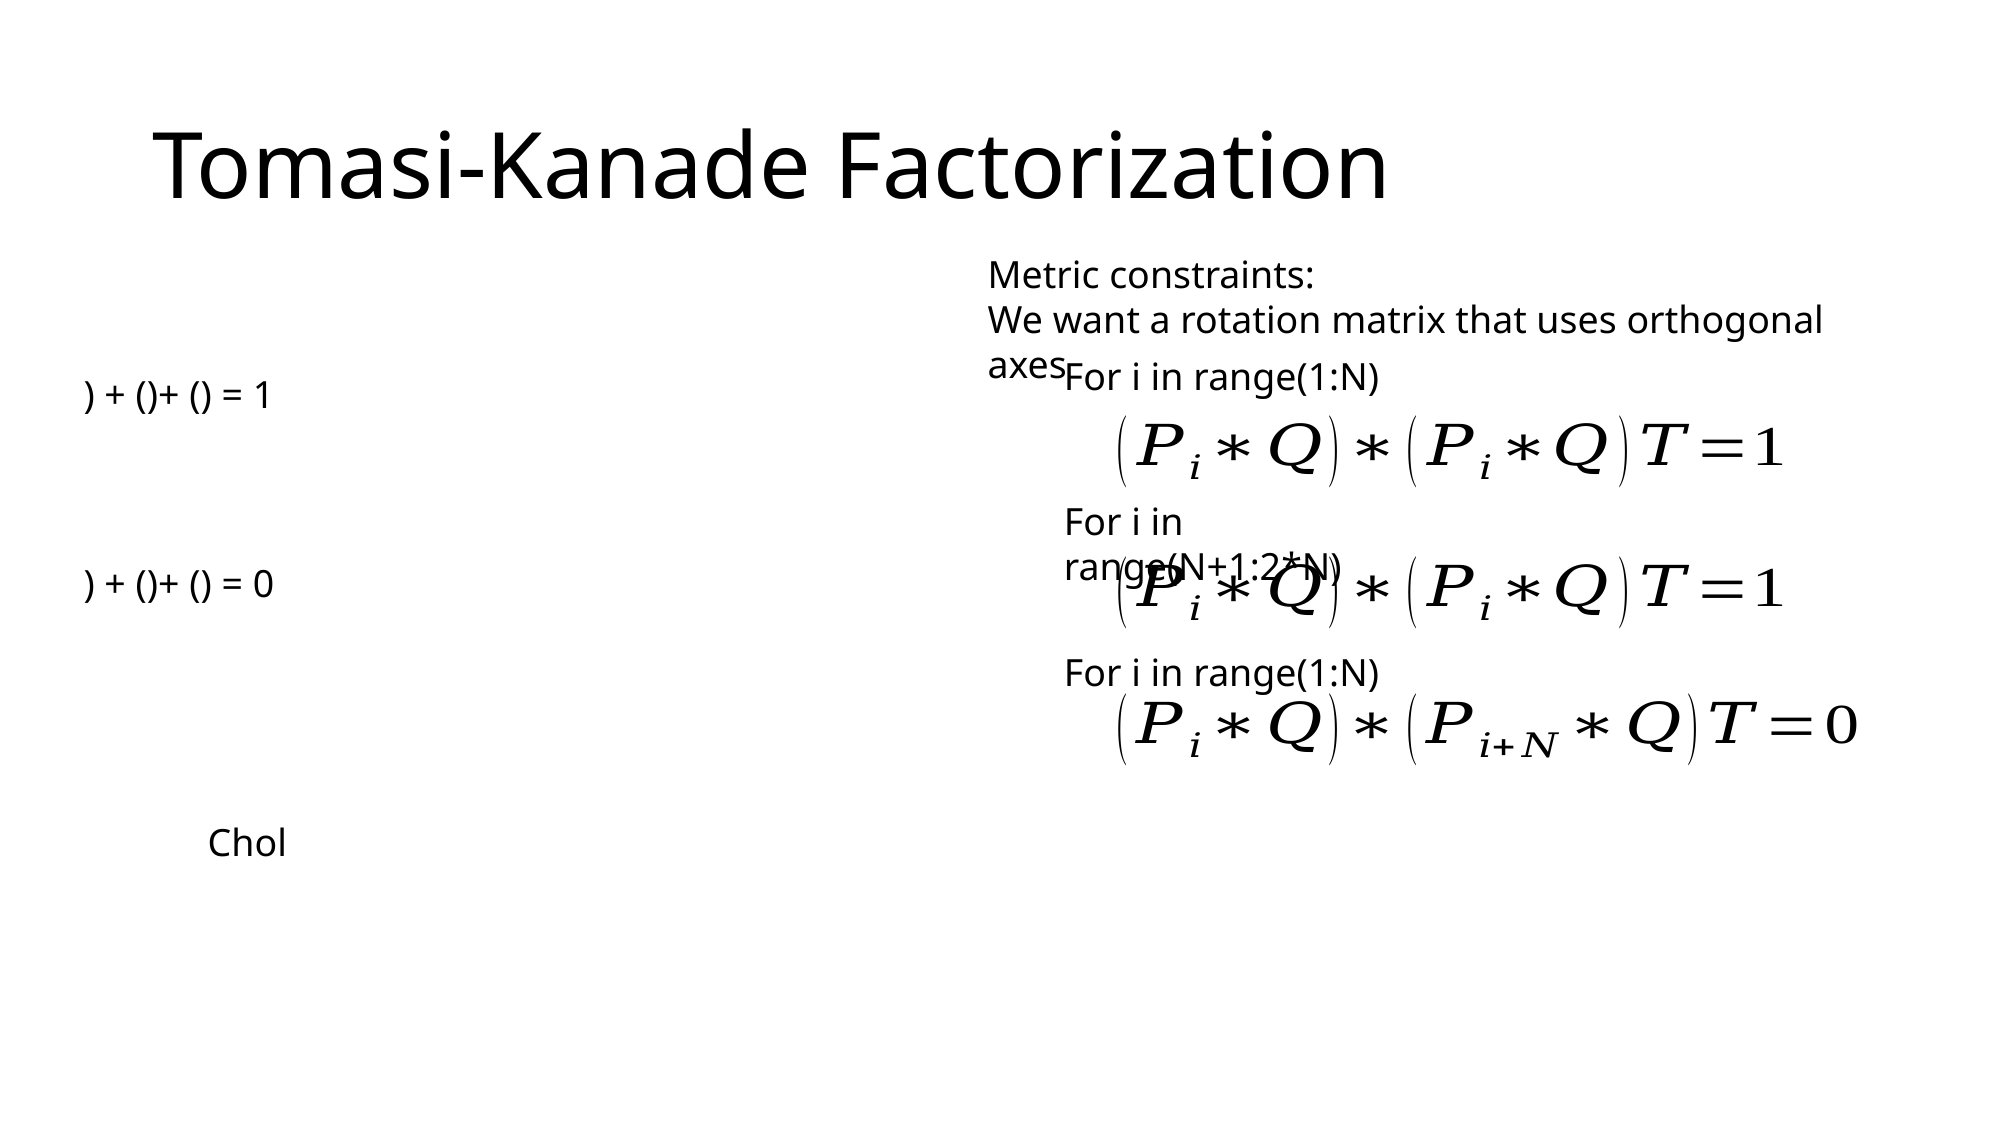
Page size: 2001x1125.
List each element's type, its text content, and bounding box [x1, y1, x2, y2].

text_box For i in range(1:N) [1049, 345, 1417, 406]
text_box Metric constraints: We want a rotation matrix that uses orthogonal axes [972, 243, 1894, 394]
text_box For i in range(N+1:2*N) [1049, 490, 1486, 596]
text_box For i in range(1:N) [1049, 641, 1417, 702]
title Tomasi-Kanade Factorization [137, 59, 1863, 278]
